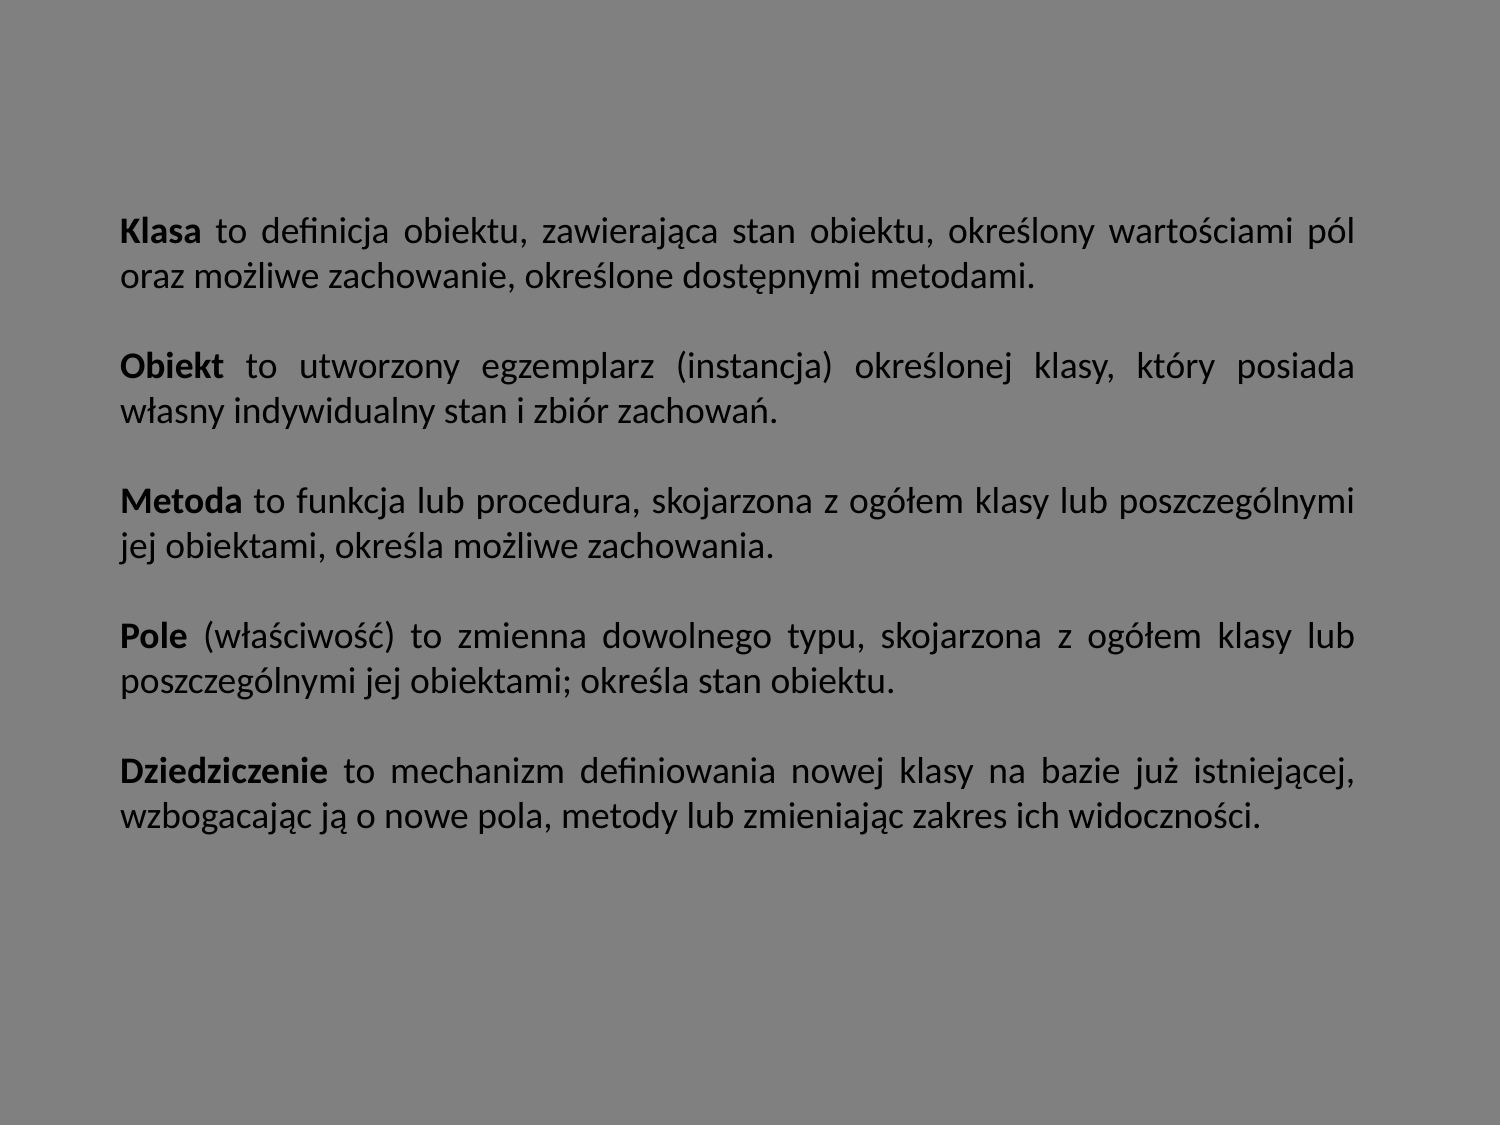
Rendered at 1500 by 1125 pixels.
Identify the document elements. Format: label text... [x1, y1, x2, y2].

text_box Klasa to definicja obiektu, zawierająca stan obiektu, określony wartościami pól oraz możliwe zachowanie, określone dostępnymi metodami. Obiekt to utworzony egzemplarz (instancja) określonej klasy, który posiada własny indywidualny stan i zbiór zachowań. Metoda to funkcja lub procedura, skojarzona z ogółem klasy lub poszczególnymi jej obiektami, określa możliwe zachowania. Pole (właściwość) to zmienna dowolnego typu, skojarzona z ogółem klasy lub poszczególnymi jej obiektami; określa stan obiektu. Dziedziczenie to mechanizm definiowania nowej klasy na bazie już istniejącej, wzbogacając ją o nowe pola, metody lub zmieniając zakres ich widoczności. [105, 199, 1372, 844]
